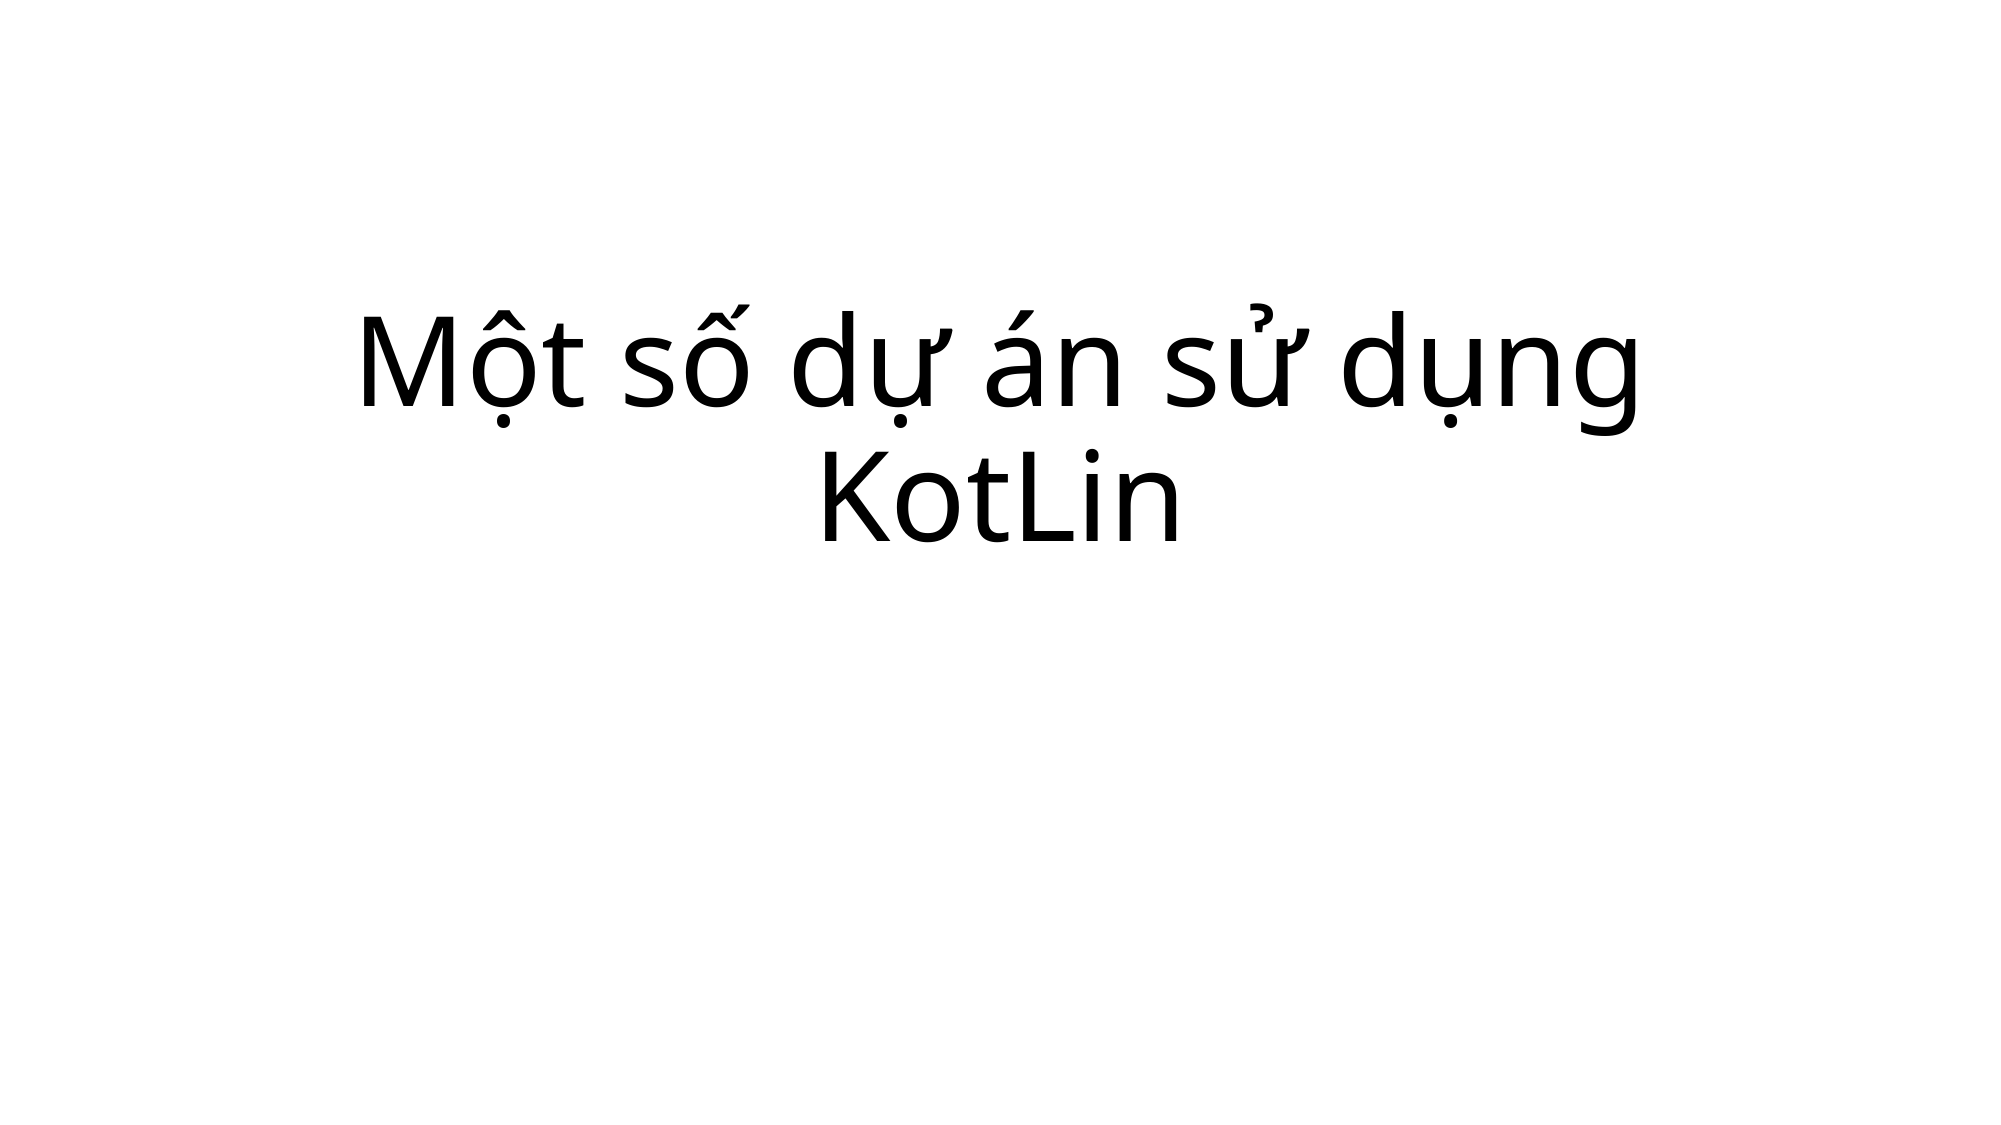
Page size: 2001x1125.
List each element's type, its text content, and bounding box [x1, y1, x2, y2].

title Một số dự án sử dụng KotLin [249, 184, 1750, 576]
